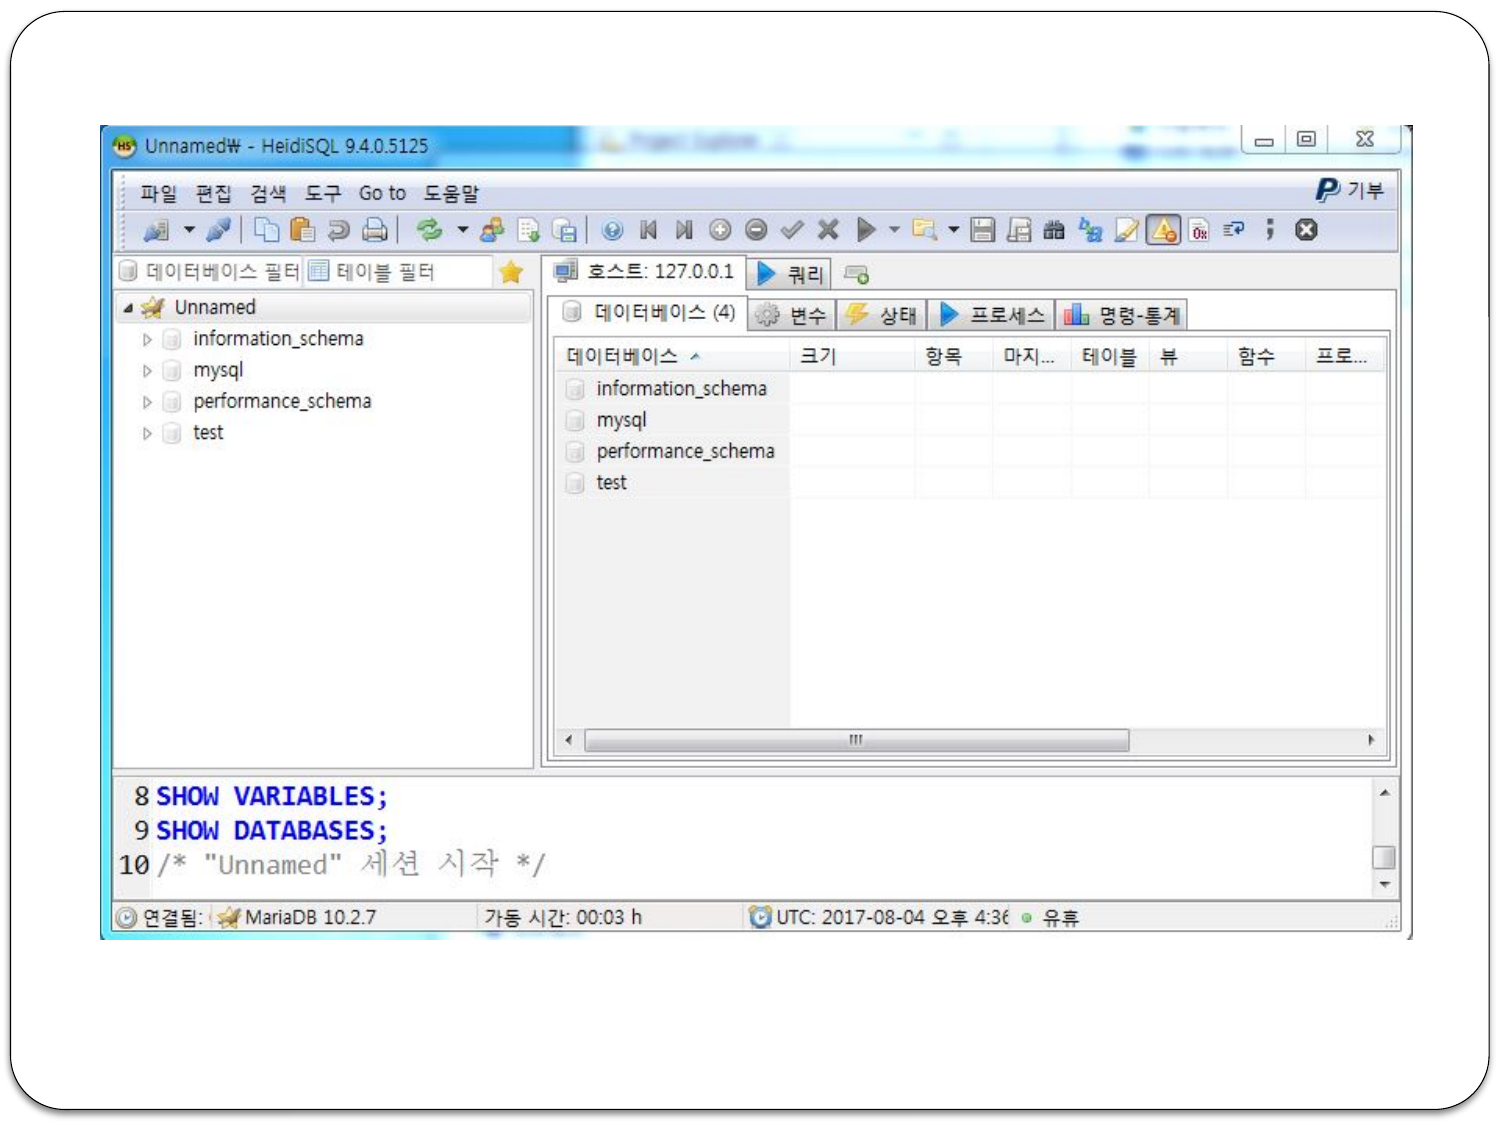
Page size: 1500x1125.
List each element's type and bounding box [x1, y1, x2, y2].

picture [100, 125, 1414, 940]
